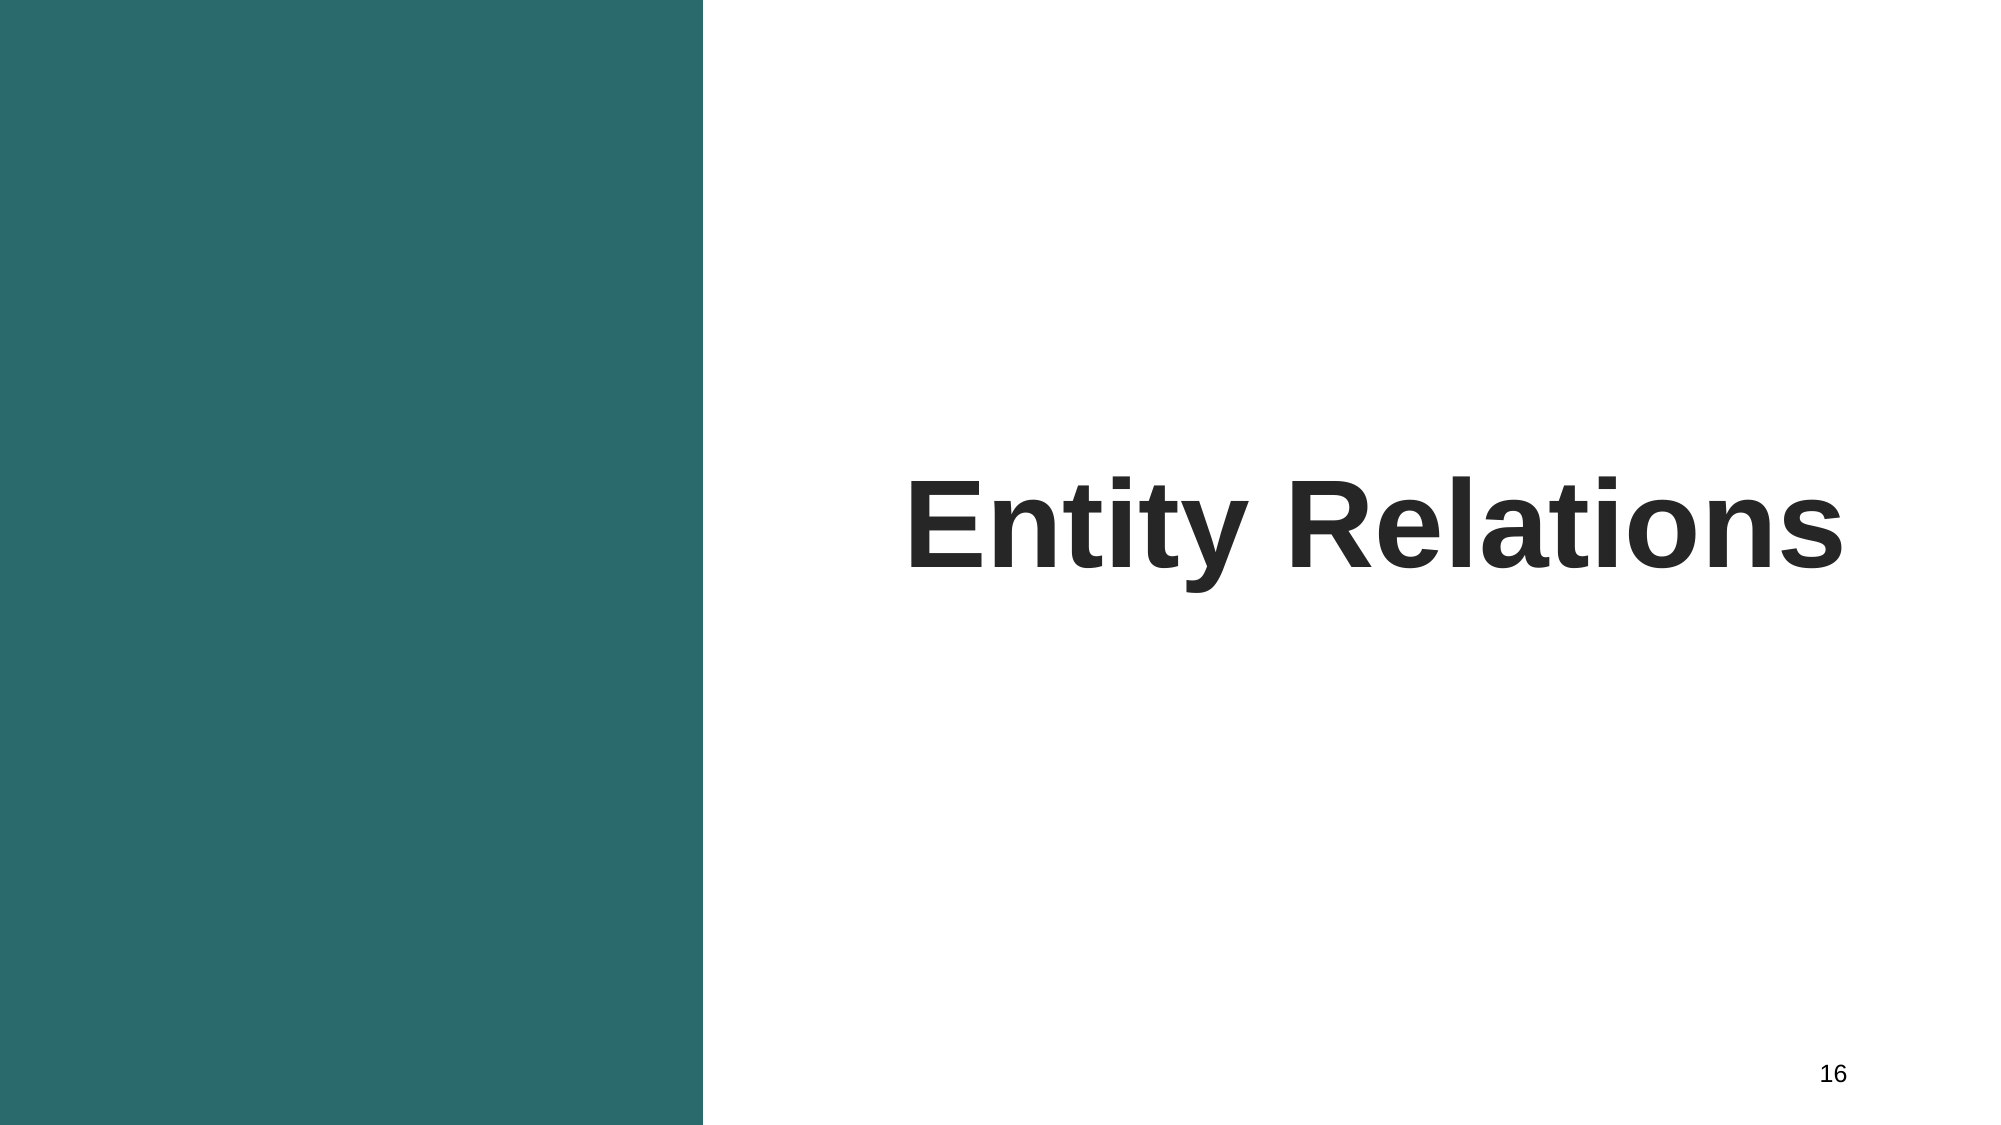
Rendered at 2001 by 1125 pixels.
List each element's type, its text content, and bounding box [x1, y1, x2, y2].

text_box [0, 0, 703, 1125]
slide_number 16 [1412, 1042, 1863, 1103]
text_box Entity Relations [766, 435, 1863, 601]
